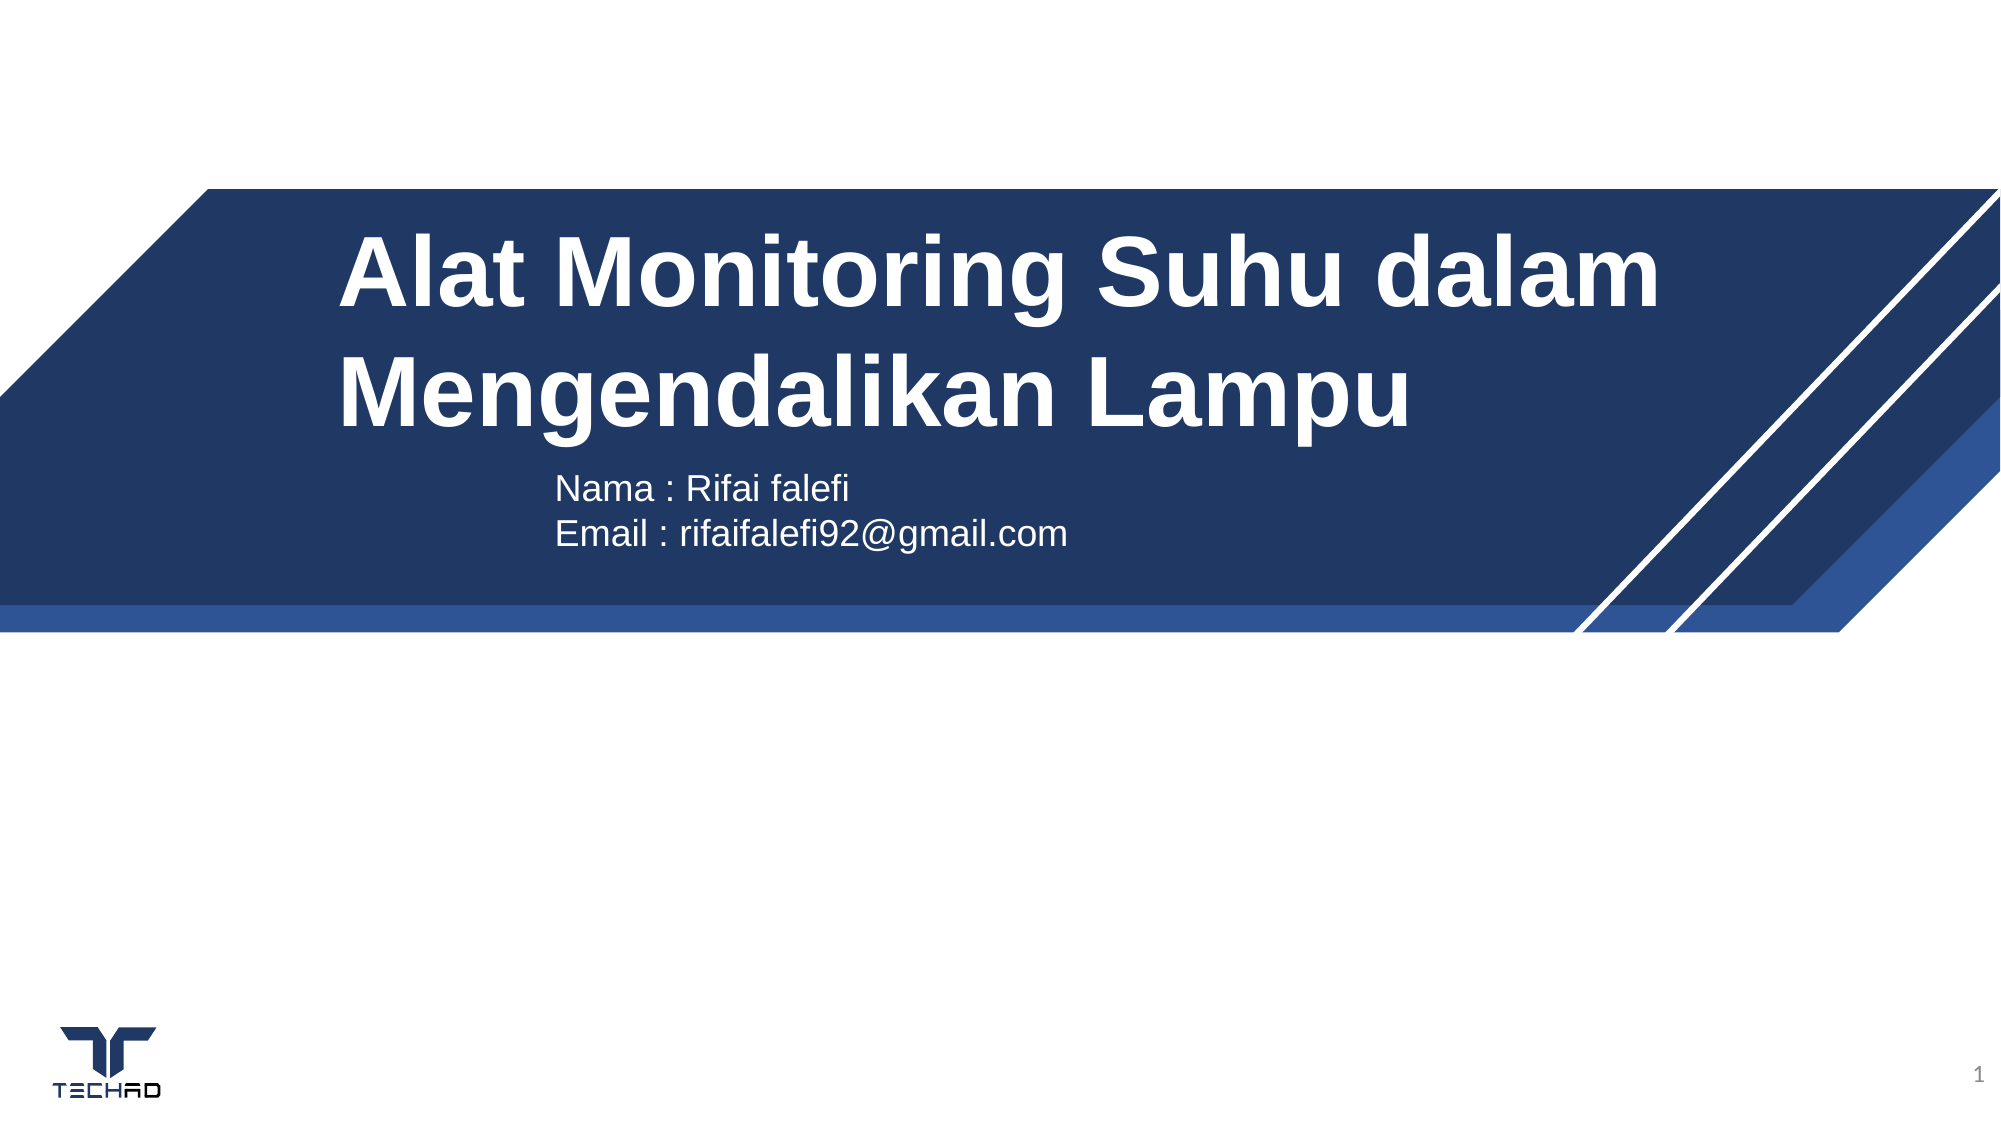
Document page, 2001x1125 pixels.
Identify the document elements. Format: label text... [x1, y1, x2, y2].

text_box Nama : Rifai falefi Email : rifaifalefi92@gmail.com [539, 456, 1084, 562]
text_box Alat Monitoring Suhu dalam Mengendalikan Lampu [322, 198, 1799, 454]
text_box IoT and IDE Introduction [789, 454, 1524, 673]
slide_number 1 [1550, 1042, 2000, 1103]
